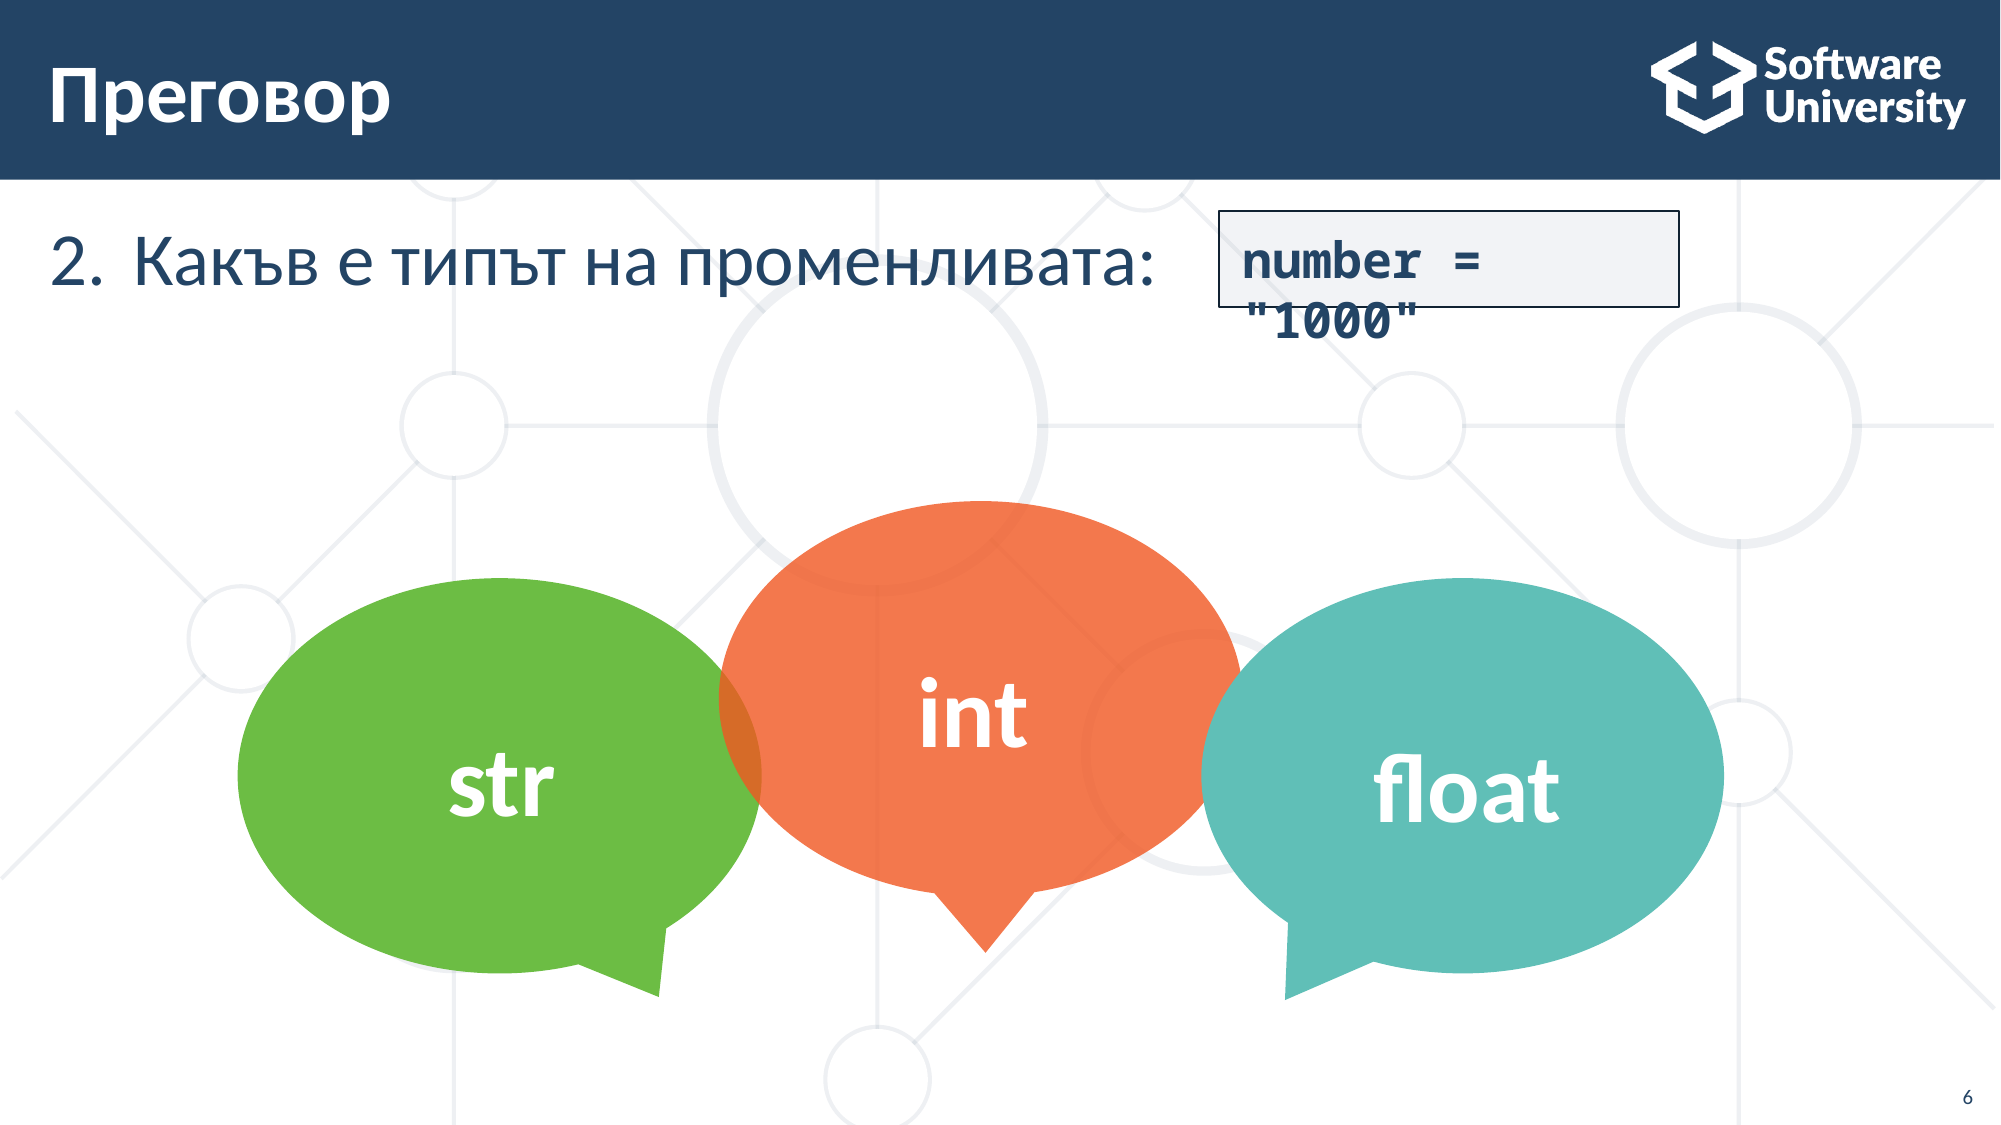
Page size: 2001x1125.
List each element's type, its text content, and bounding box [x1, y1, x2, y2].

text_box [237, 577, 762, 974]
list number = "1000" [1218, 210, 1680, 308]
list Какъв е типът на променливата: [31, 200, 1969, 1051]
text_box 6 [1927, 1067, 1989, 1117]
picture [1651, 41, 1966, 134]
text_box float [1349, 694, 1606, 860]
text_box [1248, 575, 1727, 1003]
title Преговор [31, 16, 1625, 162]
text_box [718, 500, 1244, 897]
